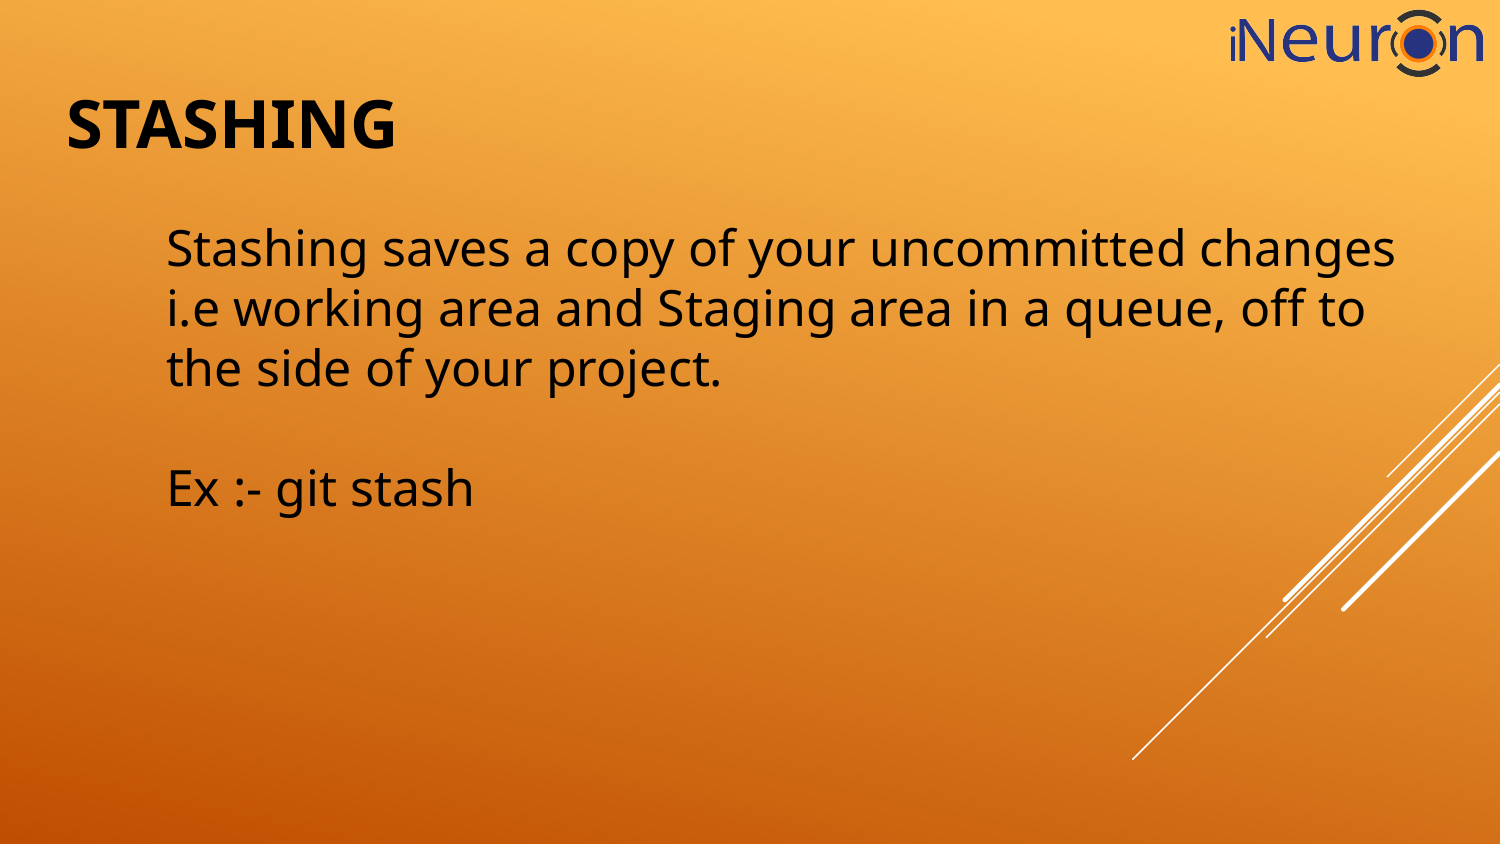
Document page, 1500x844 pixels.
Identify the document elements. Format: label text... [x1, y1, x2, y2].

picture [1227, 0, 1489, 80]
title Stashing [51, 67, 1449, 167]
list Stashing saves a copy of your uncommitted changes i.e working area and Staging area in a queue, off to the side of your project. Ex :- git stash [51, 201, 1449, 815]
